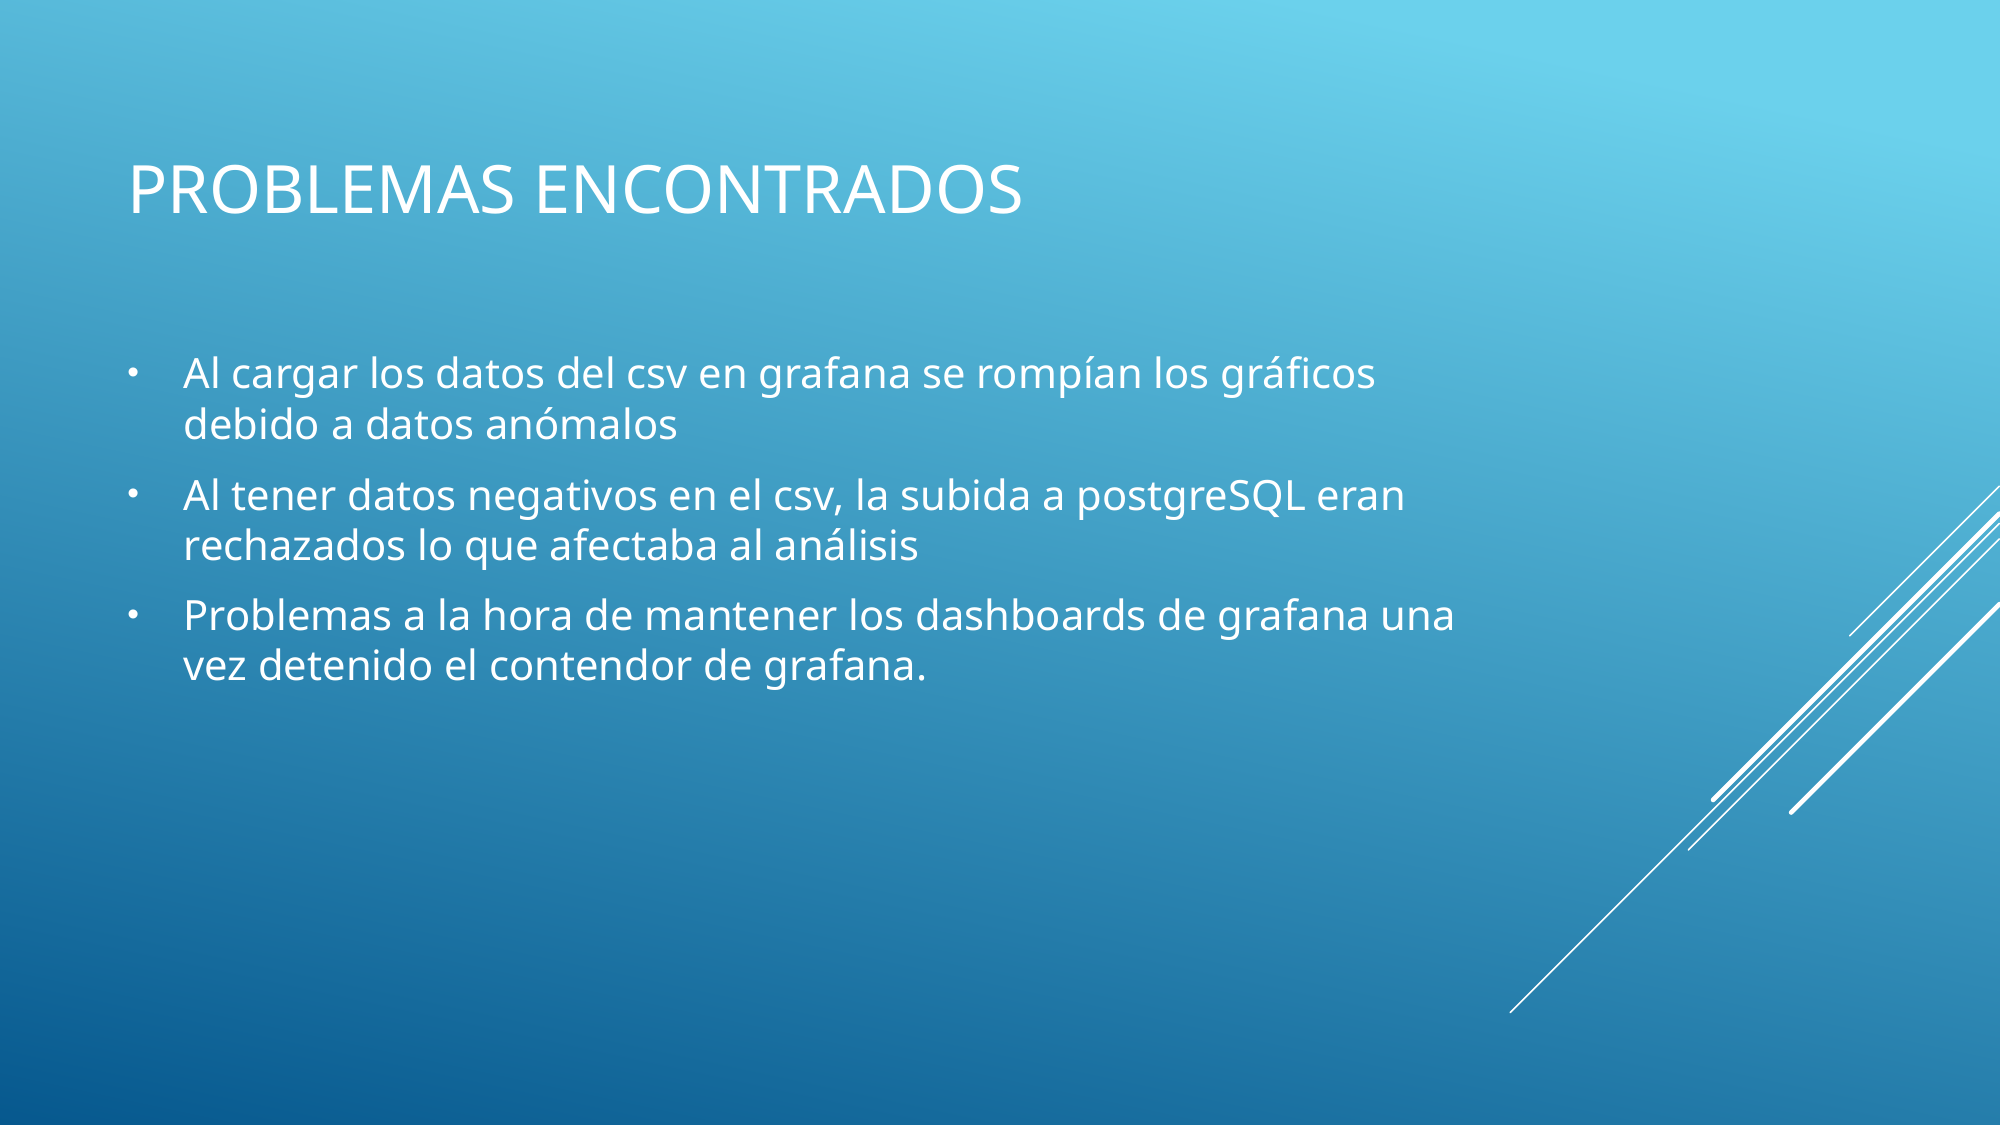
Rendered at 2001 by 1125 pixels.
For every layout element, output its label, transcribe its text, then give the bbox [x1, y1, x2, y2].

list Al cargar los datos del csv en grafana se rompían los gráficos debido a datos anómalos Al tener datos negativos en el csv, la subida a postgreSQL eran rechazados lo que afectaba al análisis Problemas a la hora de mantener los dashboards de grafana una vez detenido el contendor de grafana. [112, 273, 1490, 764]
title Problemas encontrados [112, 112, 1557, 262]
